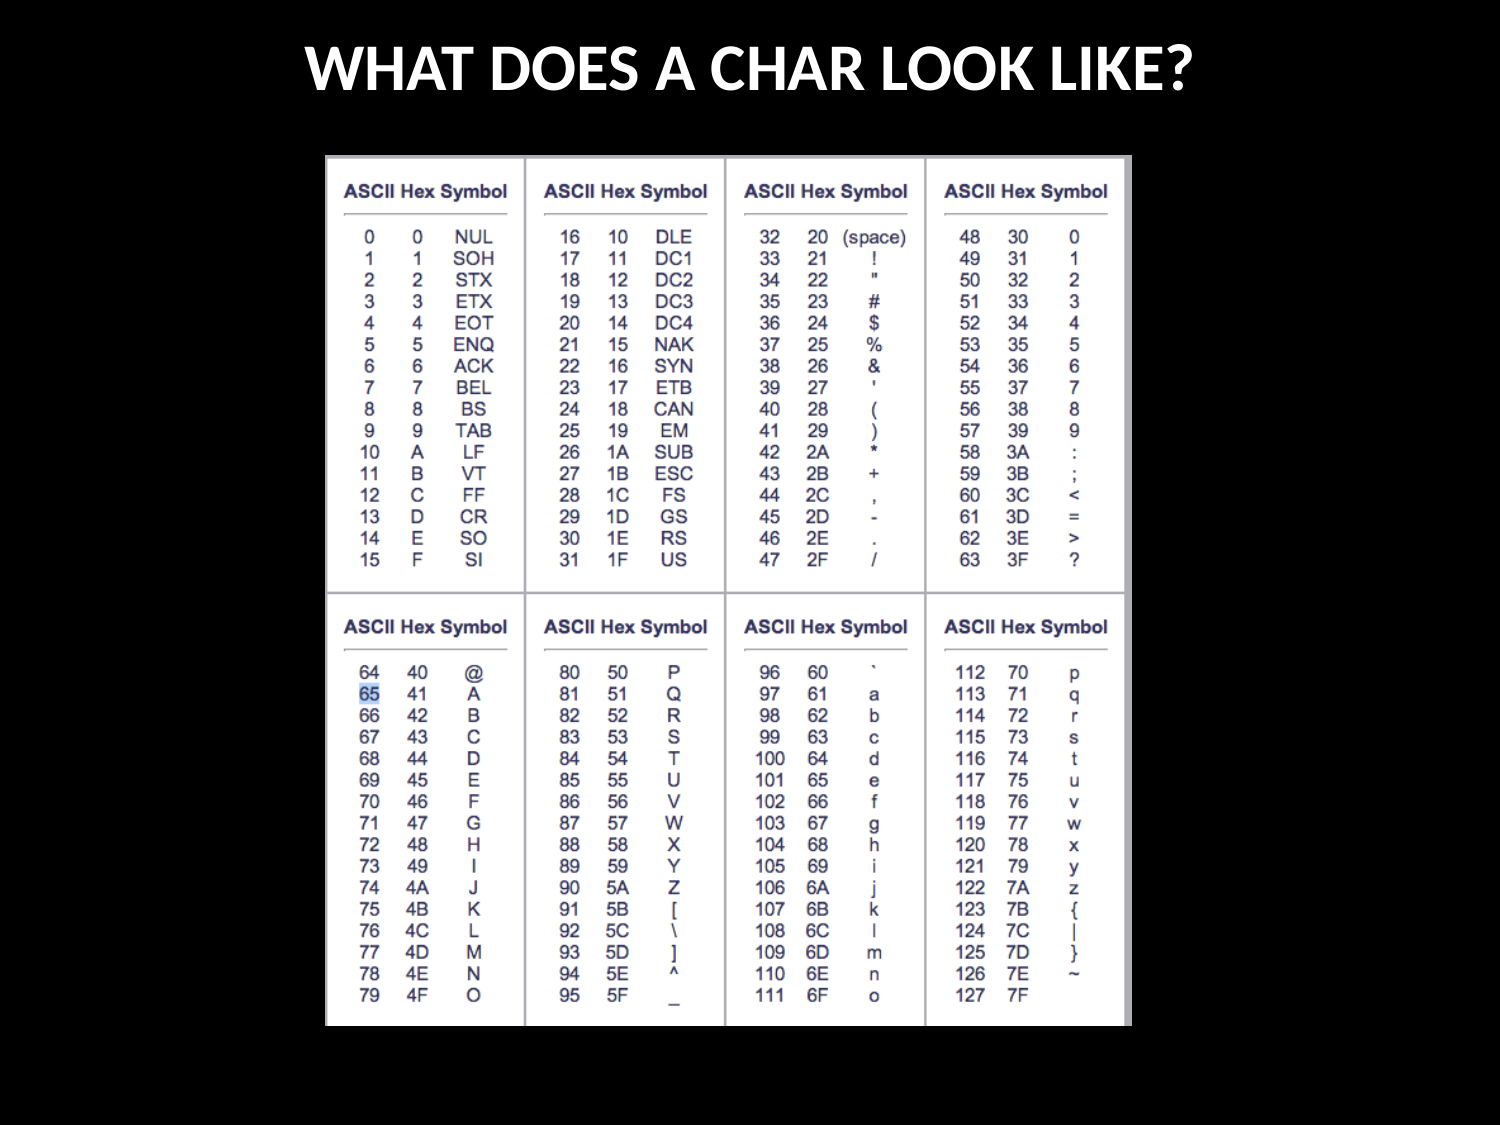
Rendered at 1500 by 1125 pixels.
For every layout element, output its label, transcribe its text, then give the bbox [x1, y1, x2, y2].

text_box WHAT DOES A CHAR LOOK LIKE? [84, 16, 1417, 112]
picture [325, 154, 1132, 1026]
